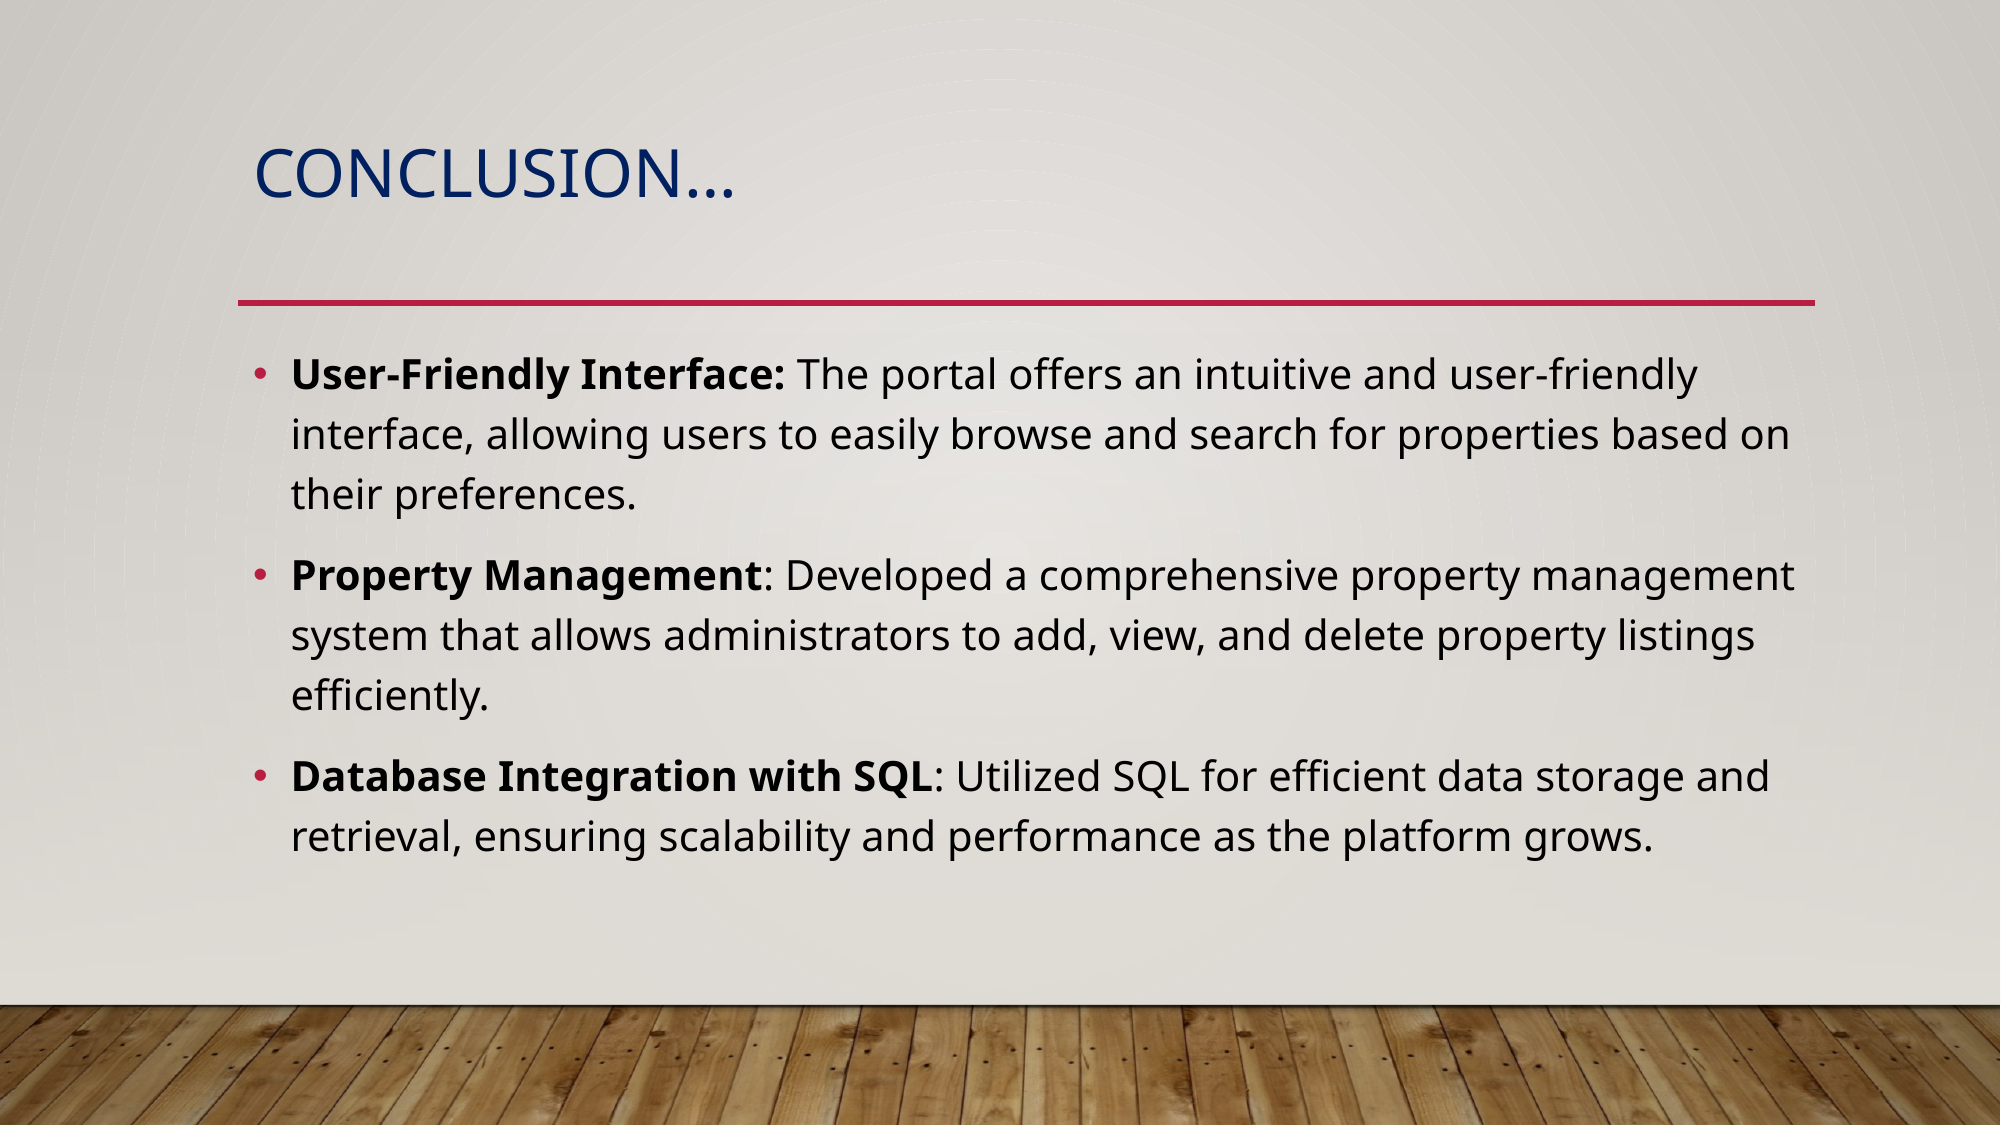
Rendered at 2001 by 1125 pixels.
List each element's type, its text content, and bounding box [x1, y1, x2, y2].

list User-Friendly Interface: The portal offers an intuitive and user-friendly interface, allowing users to easily browse and search for properties based on their preferences. Property Management: Developed a comprehensive property management system that allows administrators to add, view, and delete property listings efficiently. Database Integration with SQL: Utilized SQL for efficient data storage and retrieval, ensuring scalability and performance as the platform grows. [238, 330, 1814, 897]
picture [0, 1005, 2000, 1125]
title CONCLUSION… [238, 131, 1814, 305]
